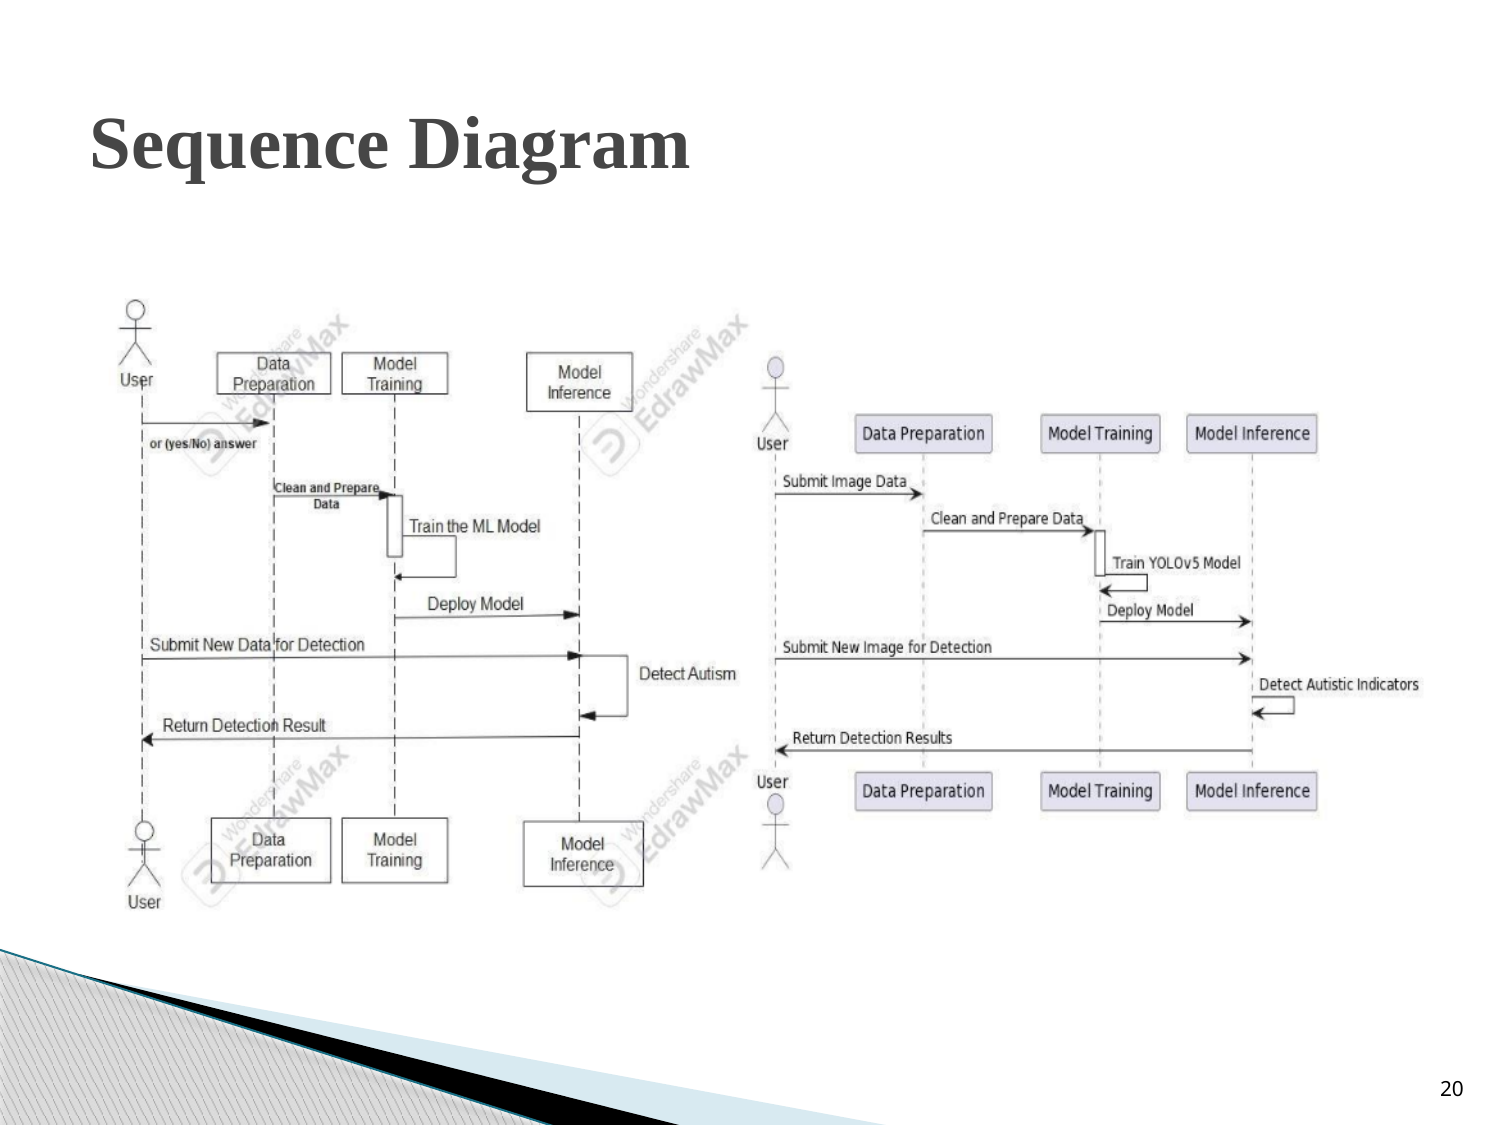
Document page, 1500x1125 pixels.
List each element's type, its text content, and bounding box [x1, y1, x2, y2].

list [74, 276, 1439, 919]
slide_number 20 [1418, 1051, 1479, 1112]
title Sequence Diagram [75, 45, 1425, 233]
